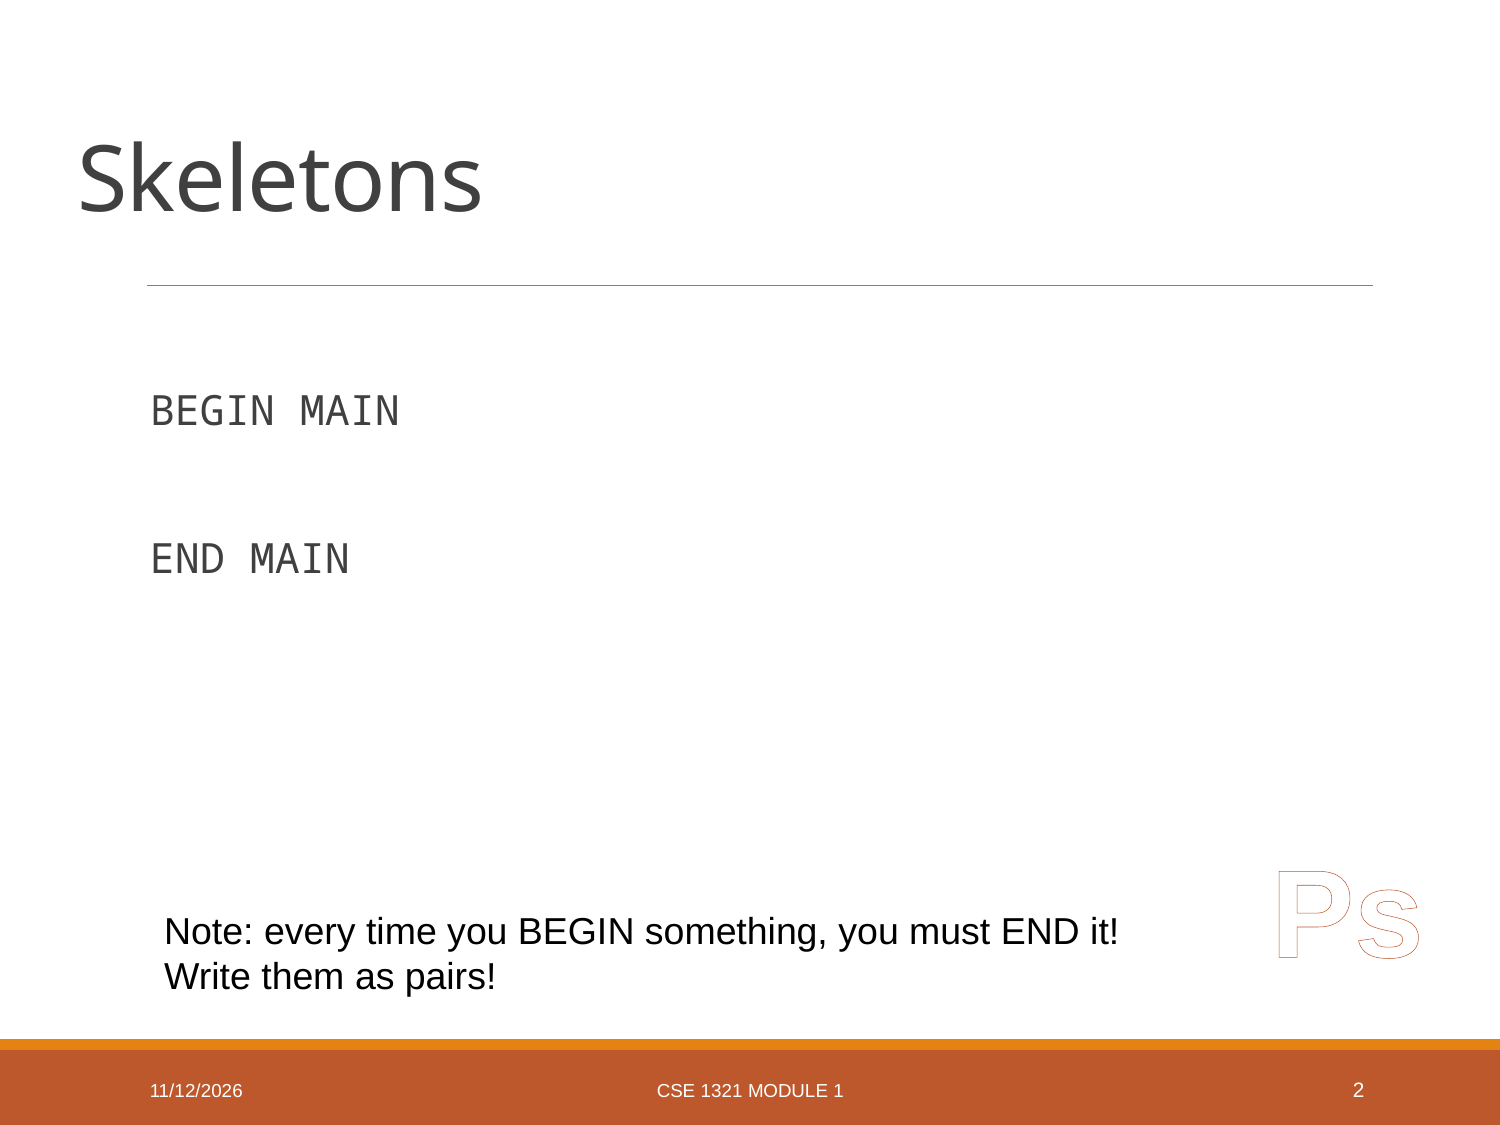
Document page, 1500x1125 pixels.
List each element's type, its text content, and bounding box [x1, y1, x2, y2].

title Skeletons [62, 47, 1373, 238]
text_box Note: every time you BEGIN something, you must END it! Write them as pairs! [149, 899, 1136, 1005]
text_box Ps [1237, 824, 1457, 990]
footer CSE 1321 Module 1 [453, 1059, 1047, 1120]
slide_number 2 [1217, 1059, 1380, 1120]
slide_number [134, 1059, 440, 1120]
list BEGIN MAIN END MAIN [134, 302, 1373, 963]
